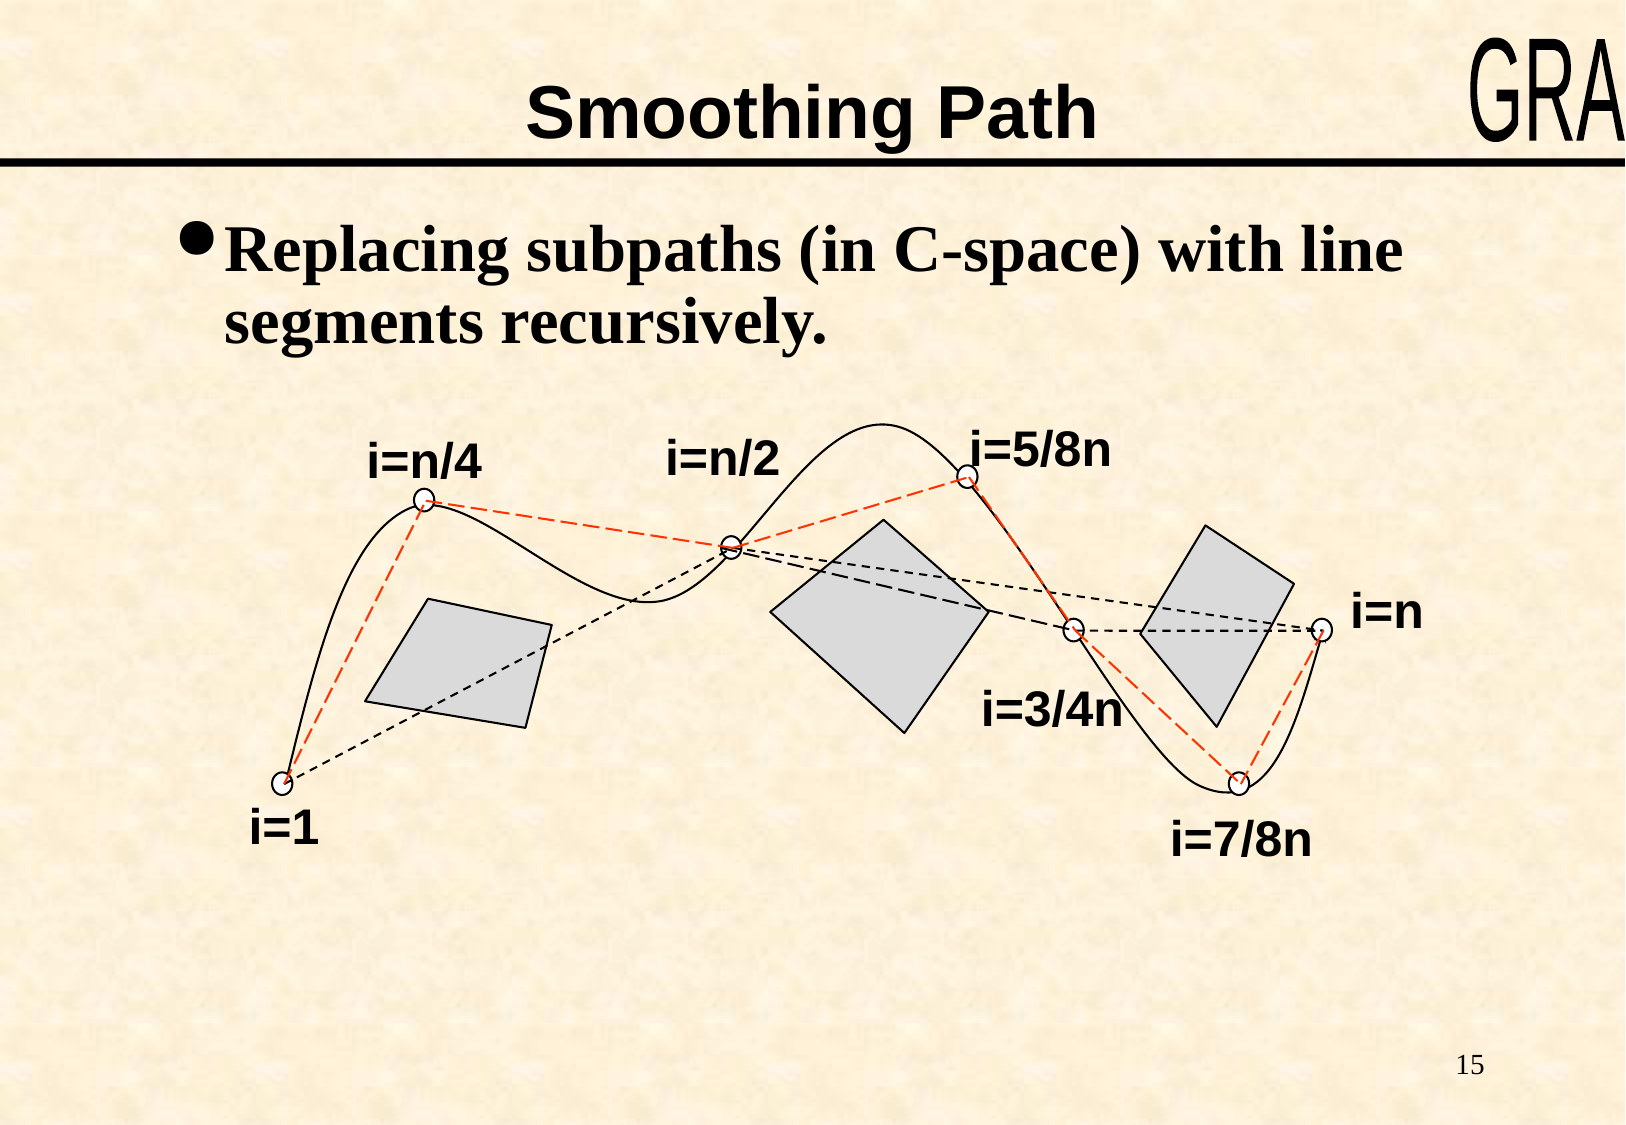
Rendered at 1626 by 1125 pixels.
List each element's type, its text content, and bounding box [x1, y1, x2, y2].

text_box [732, 408, 1329, 874]
text_box i=n [1335, 571, 1439, 647]
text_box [720, 547, 727, 744]
picture [0, 0, 1626, 1125]
text_box i=1 [233, 787, 335, 862]
list Replacing subpaths (in C-space) with line segments recursively. [162, 206, 1463, 1044]
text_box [283, 420, 727, 785]
slide_number 15 [1162, 1025, 1500, 1100]
text_box [272, 773, 278, 787]
title Smoothing Path [137, 12, 1488, 163]
